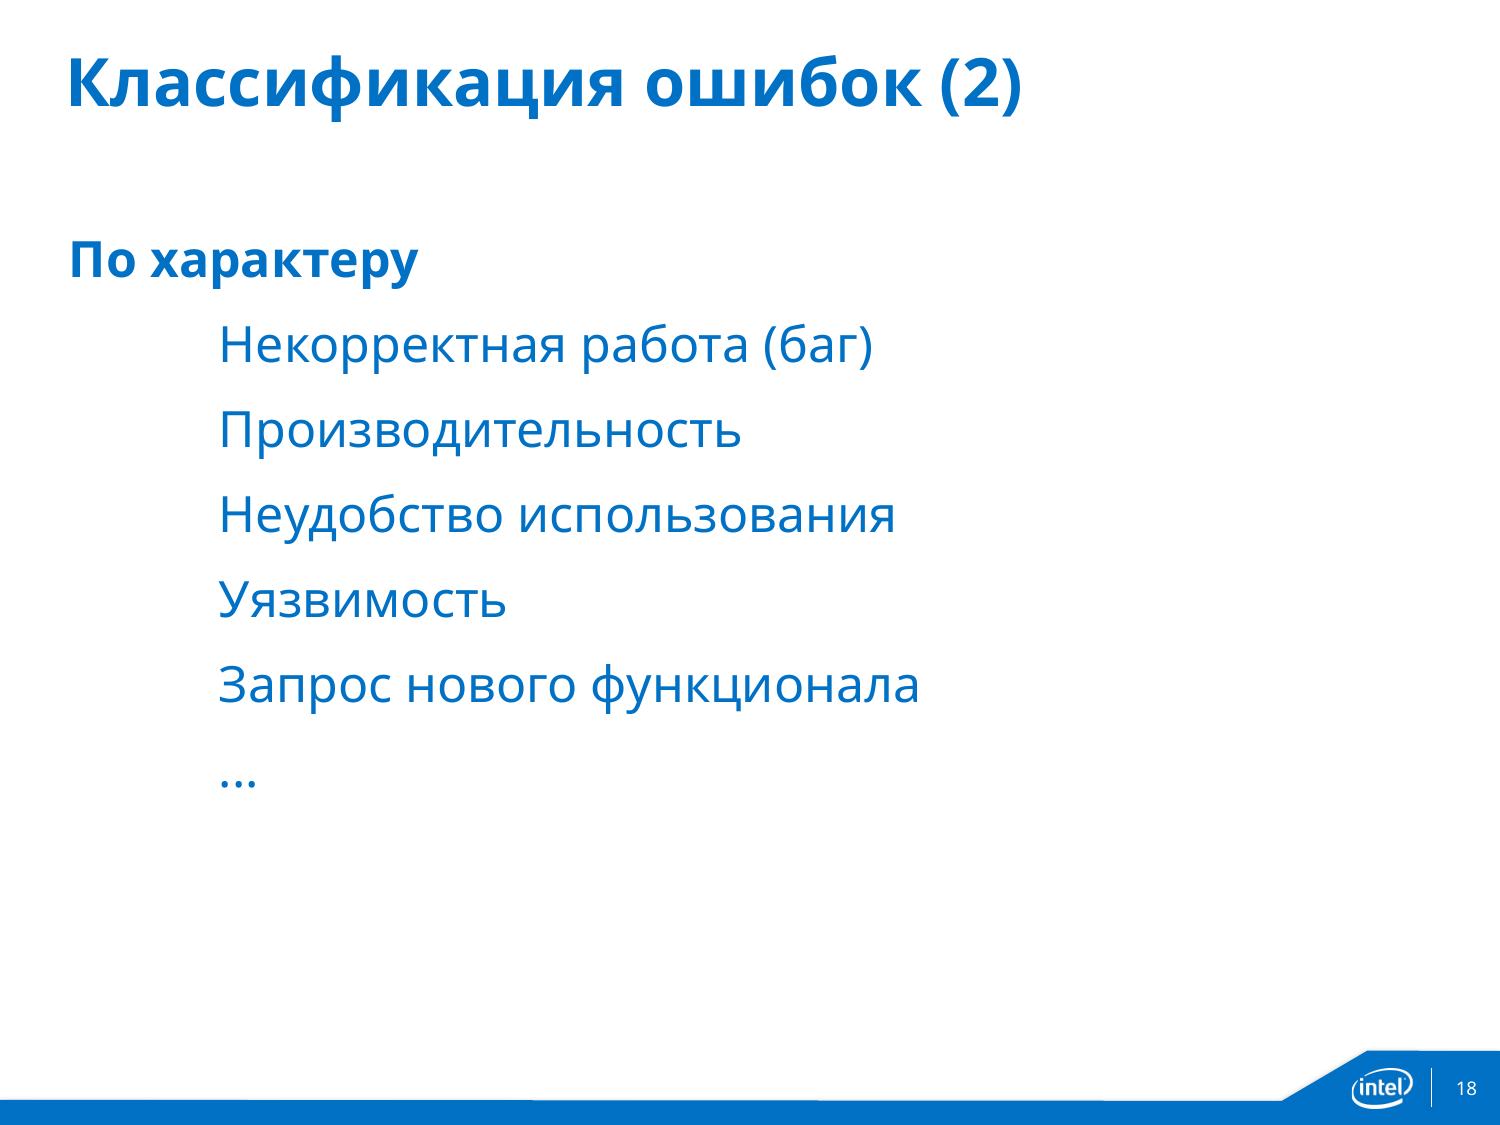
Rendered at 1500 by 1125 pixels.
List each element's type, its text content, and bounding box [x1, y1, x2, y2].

slide_number 18 [1127, 1059, 1478, 1119]
list По характеру Некорректная работа (баг) Производительность Неудобство использования Уязвимость Запрос нового функционала ... [69, 142, 1446, 972]
title Классификация ошибок (2) [65, 40, 1500, 121]
